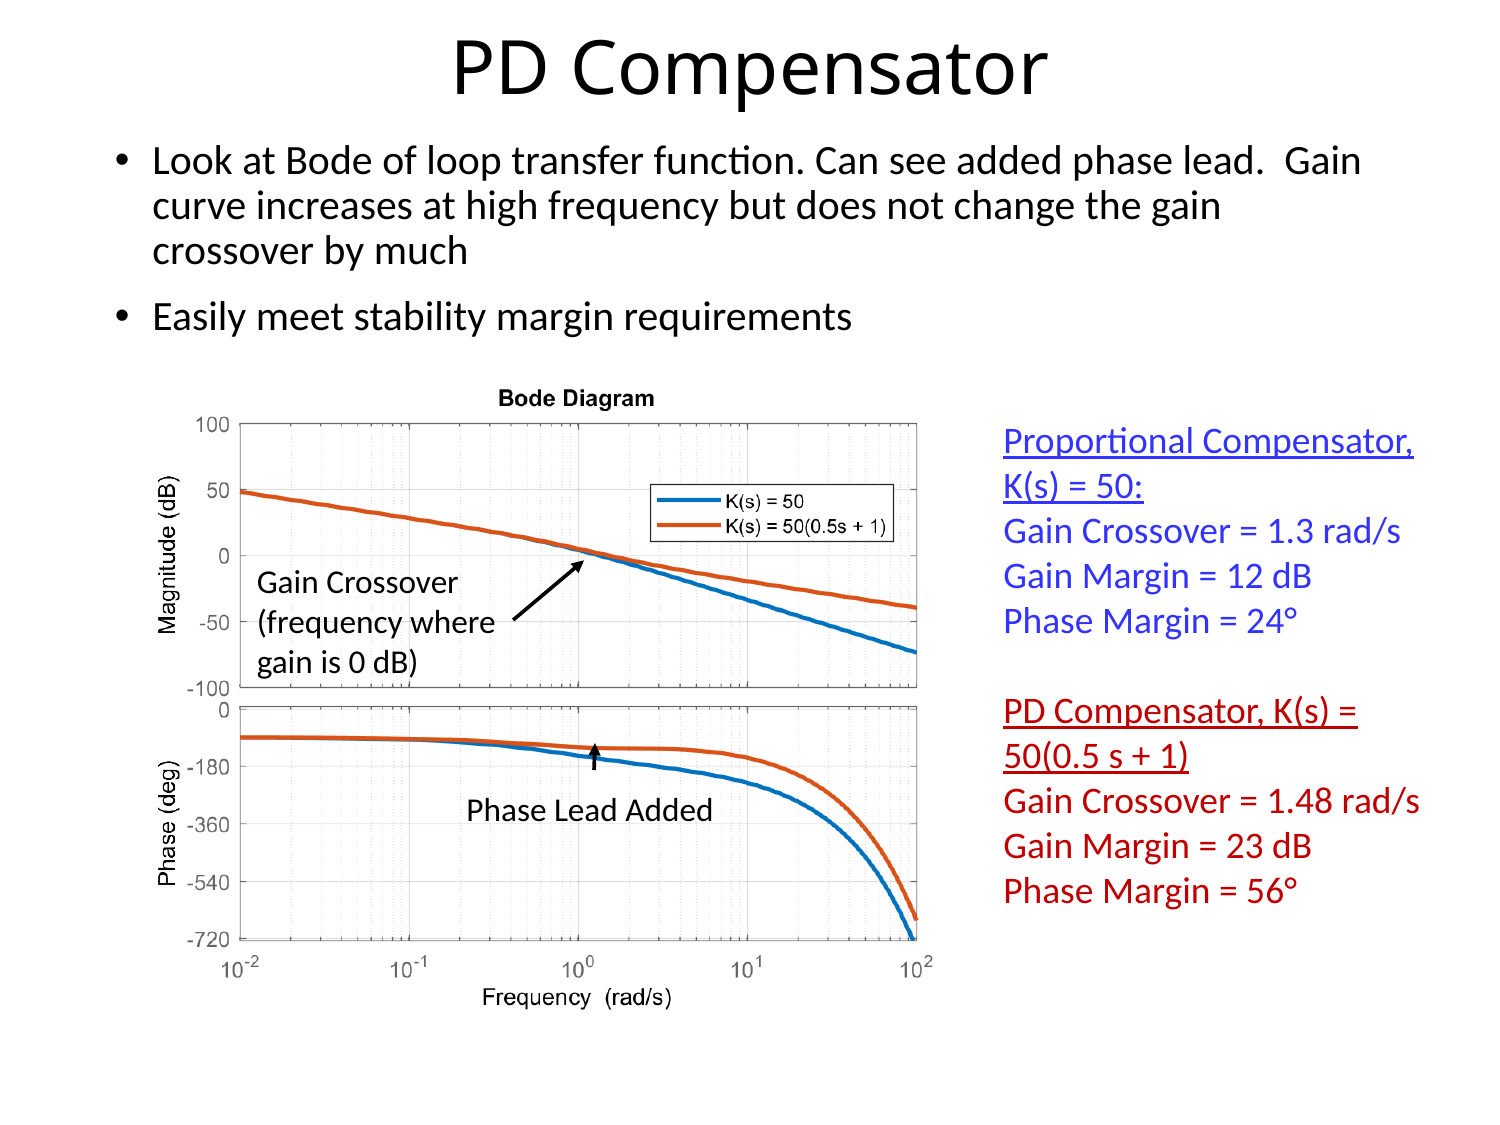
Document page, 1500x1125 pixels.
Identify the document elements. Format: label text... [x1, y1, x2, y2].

picture [103, 340, 1001, 1014]
list Look at Bode of loop transfer function. Can see added phase lead. Gain curve increases at high frequency but does not change the gain crossover by much Easily meet stability margin requirements [100, 131, 1394, 1013]
title PD Compensator [103, 30, 1397, 110]
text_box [513, 560, 584, 621]
text_box Proportional Compensator, K(s) = 50: Gain Crossover = 1.3 rad/s Gain Margin = 12 dB Phase Margin = 24° PD Compensator, K(s) = 50(0.5 s + 1) Gain Crossover = 1.48 rad/s Gain Margin = 23 dB Phase Margin = 56° [1001, 408, 1438, 964]
